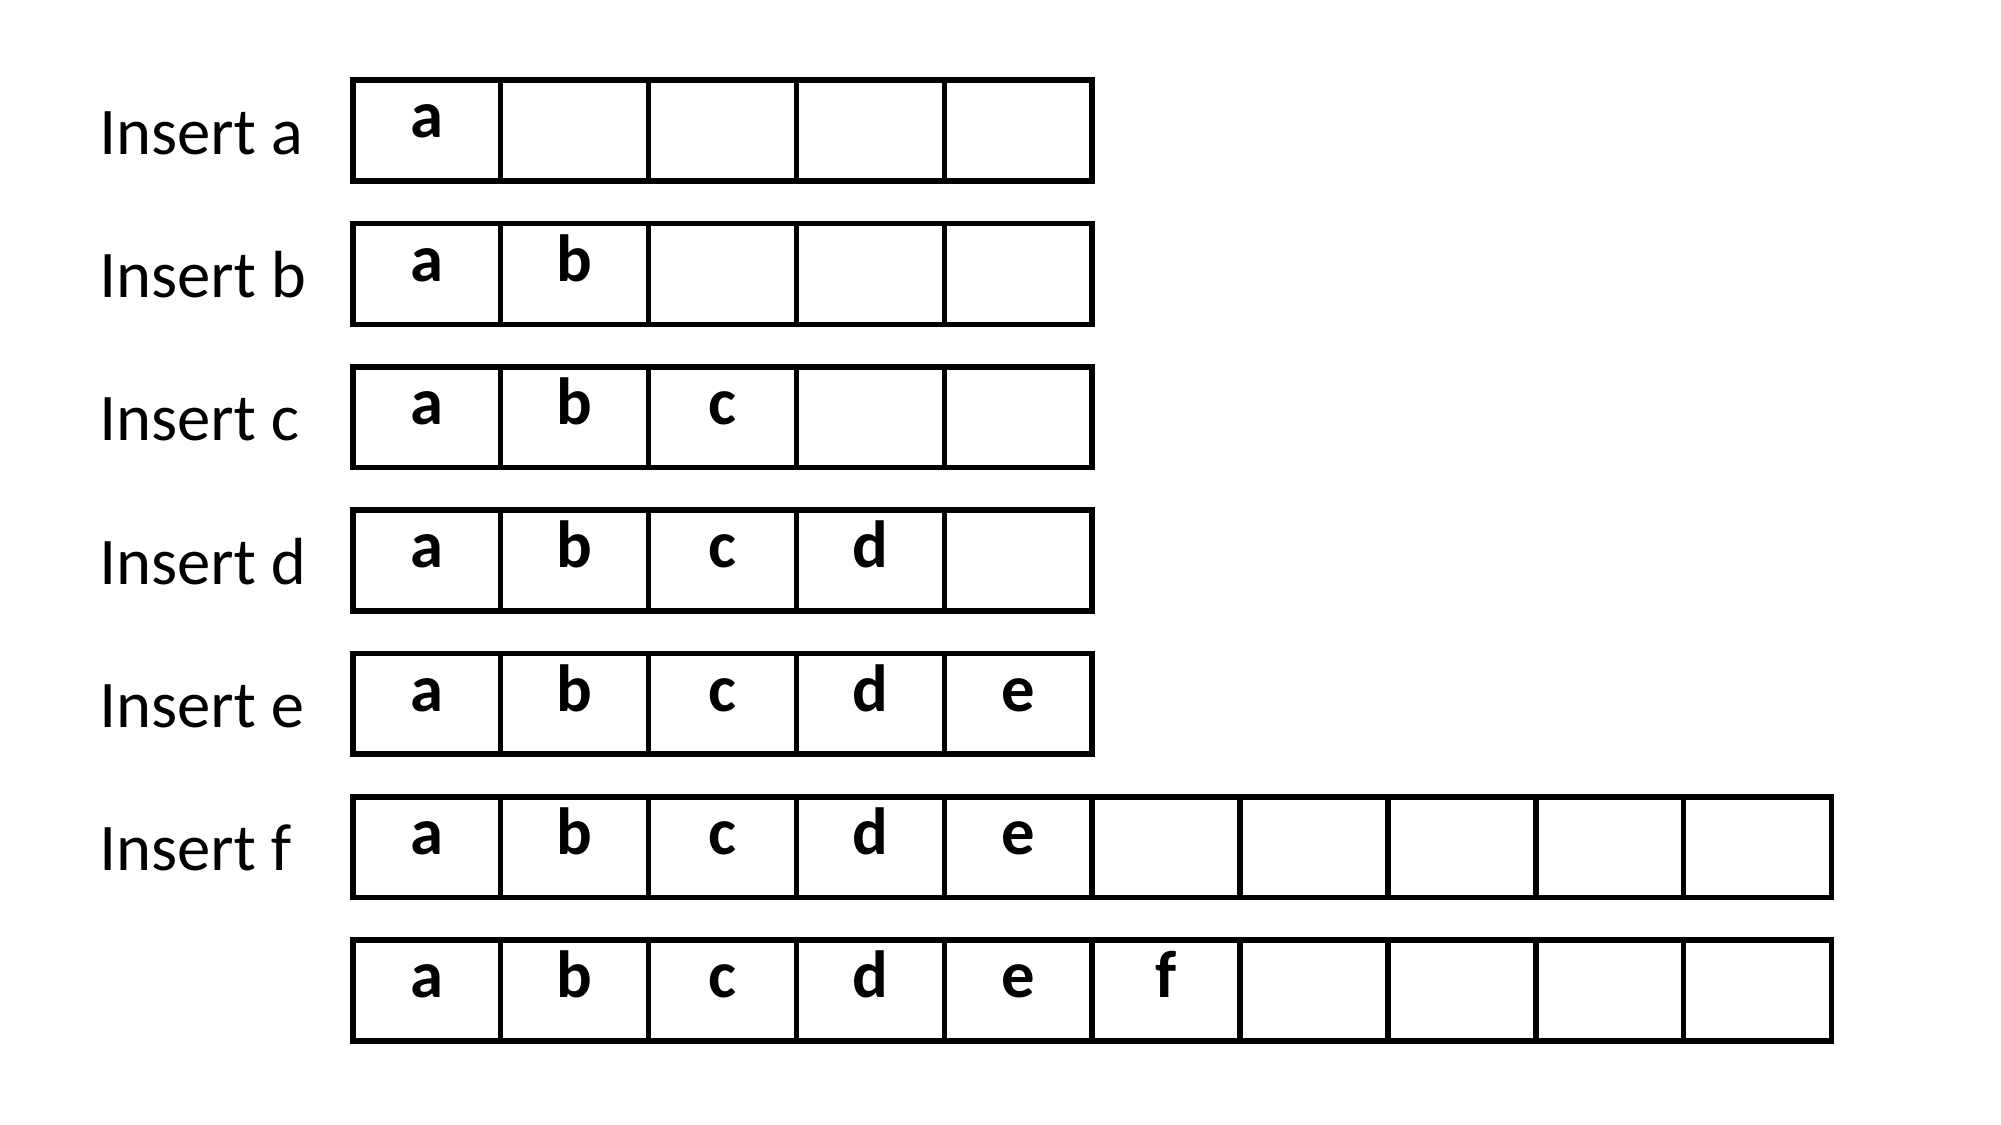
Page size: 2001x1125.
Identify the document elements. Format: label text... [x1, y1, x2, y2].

table_header [651, 226, 794, 322]
table_header a [356, 800, 498, 895]
table_header [1095, 800, 1237, 895]
table_header a [356, 226, 498, 322]
table_header c [651, 513, 794, 608]
text_box Insert e [84, 653, 338, 749]
table_header d [799, 513, 942, 608]
table_header [1686, 800, 1829, 895]
table_header f [1095, 943, 1237, 1038]
table_header [503, 83, 646, 178]
table_header c [651, 370, 794, 465]
table_header [947, 83, 1089, 178]
table_header [1391, 943, 1533, 1038]
table_header [1243, 800, 1385, 895]
table_header c [651, 800, 794, 895]
table_header b [503, 943, 646, 1038]
table_header [947, 513, 1089, 608]
table_header a [356, 83, 498, 178]
table_header [651, 83, 794, 178]
table_header e [947, 943, 1089, 1038]
table_header [799, 226, 942, 322]
table_header b [503, 656, 646, 751]
table_header a [356, 656, 498, 751]
table_header [947, 370, 1089, 465]
text_box Insert a [84, 80, 338, 175]
table_header e [947, 656, 1089, 751]
table_header a [356, 943, 498, 1038]
table_header e [947, 800, 1089, 895]
table_header b [503, 226, 646, 322]
text_box Insert d [84, 510, 338, 605]
table_header [947, 226, 1089, 322]
table_header b [503, 800, 646, 895]
table_header [799, 83, 942, 178]
table_header d [799, 943, 942, 1038]
table_header b [503, 513, 646, 608]
table_header [799, 370, 942, 465]
text_box Insert c [84, 366, 338, 462]
table_header c [651, 943, 794, 1038]
table_header a [356, 513, 498, 608]
table_header [1539, 800, 1681, 895]
table_header b [503, 370, 646, 465]
table_header a [356, 370, 498, 465]
text_box Insert b [84, 223, 338, 319]
table_header c [651, 656, 794, 751]
table_header [1243, 943, 1385, 1038]
table_header [1539, 943, 1681, 1038]
table_header [1391, 800, 1533, 895]
table_header [1686, 943, 1829, 1038]
table_header d [799, 656, 942, 751]
text_box Insert f [84, 796, 338, 892]
table_header d [799, 800, 942, 895]
